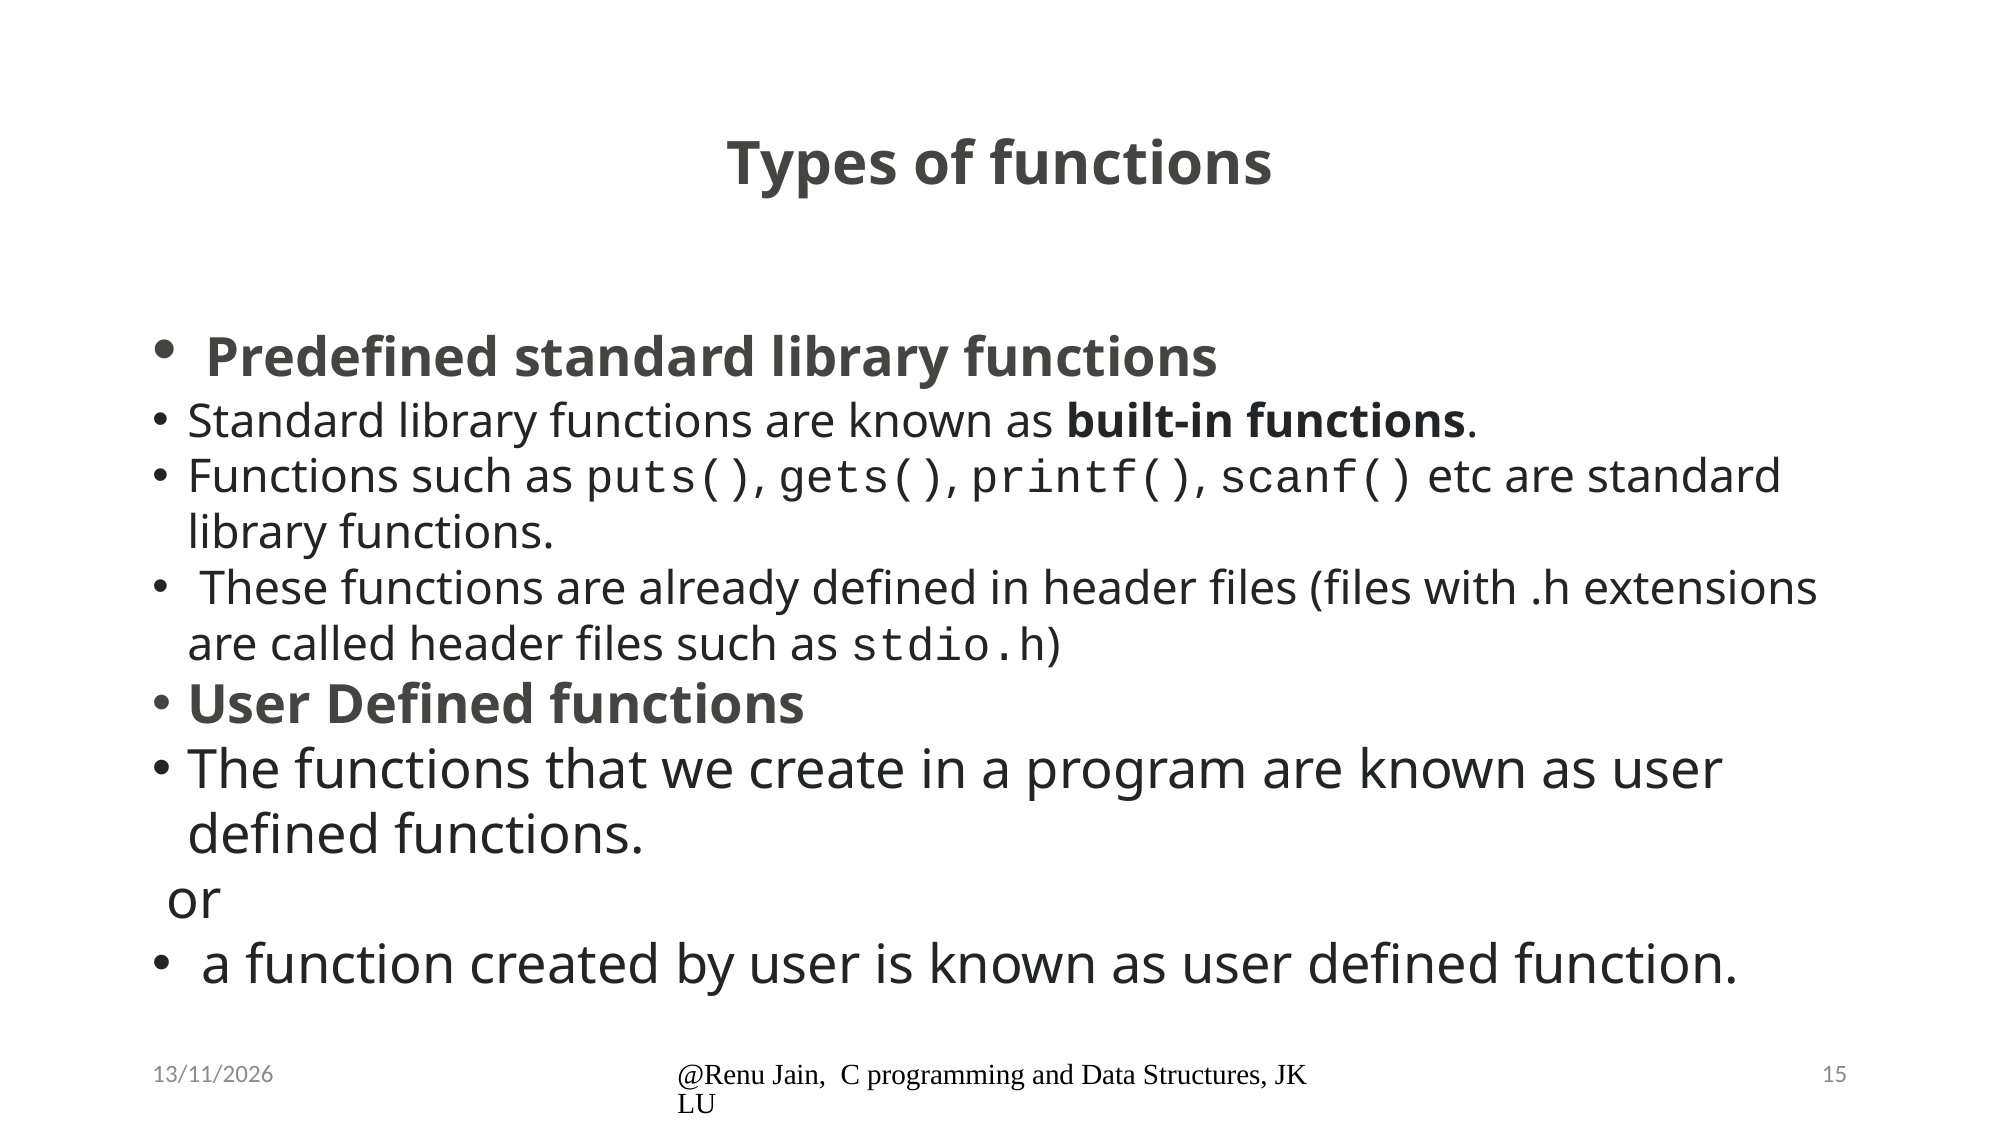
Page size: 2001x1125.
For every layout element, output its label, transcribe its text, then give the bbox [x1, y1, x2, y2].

footer @Renu Jain, C programming and Data Structures, JKLU [662, 1042, 1338, 1103]
title Types of functions [137, 59, 1863, 278]
list Predefined standard library functions Standard library functions are known as built-in functions. Functions such as puts(), gets(), printf(), scanf() etc are standard library functions. These functions are already defined in header files (files with .h extensions are called header files such as stdio.h) User Defined functions The functions that we create in a program are known as user defined functions. or a function created by user is known as user defined function. [137, 299, 1863, 1014]
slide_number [137, 1042, 588, 1103]
slide_number 15 [1412, 1042, 1863, 1103]
